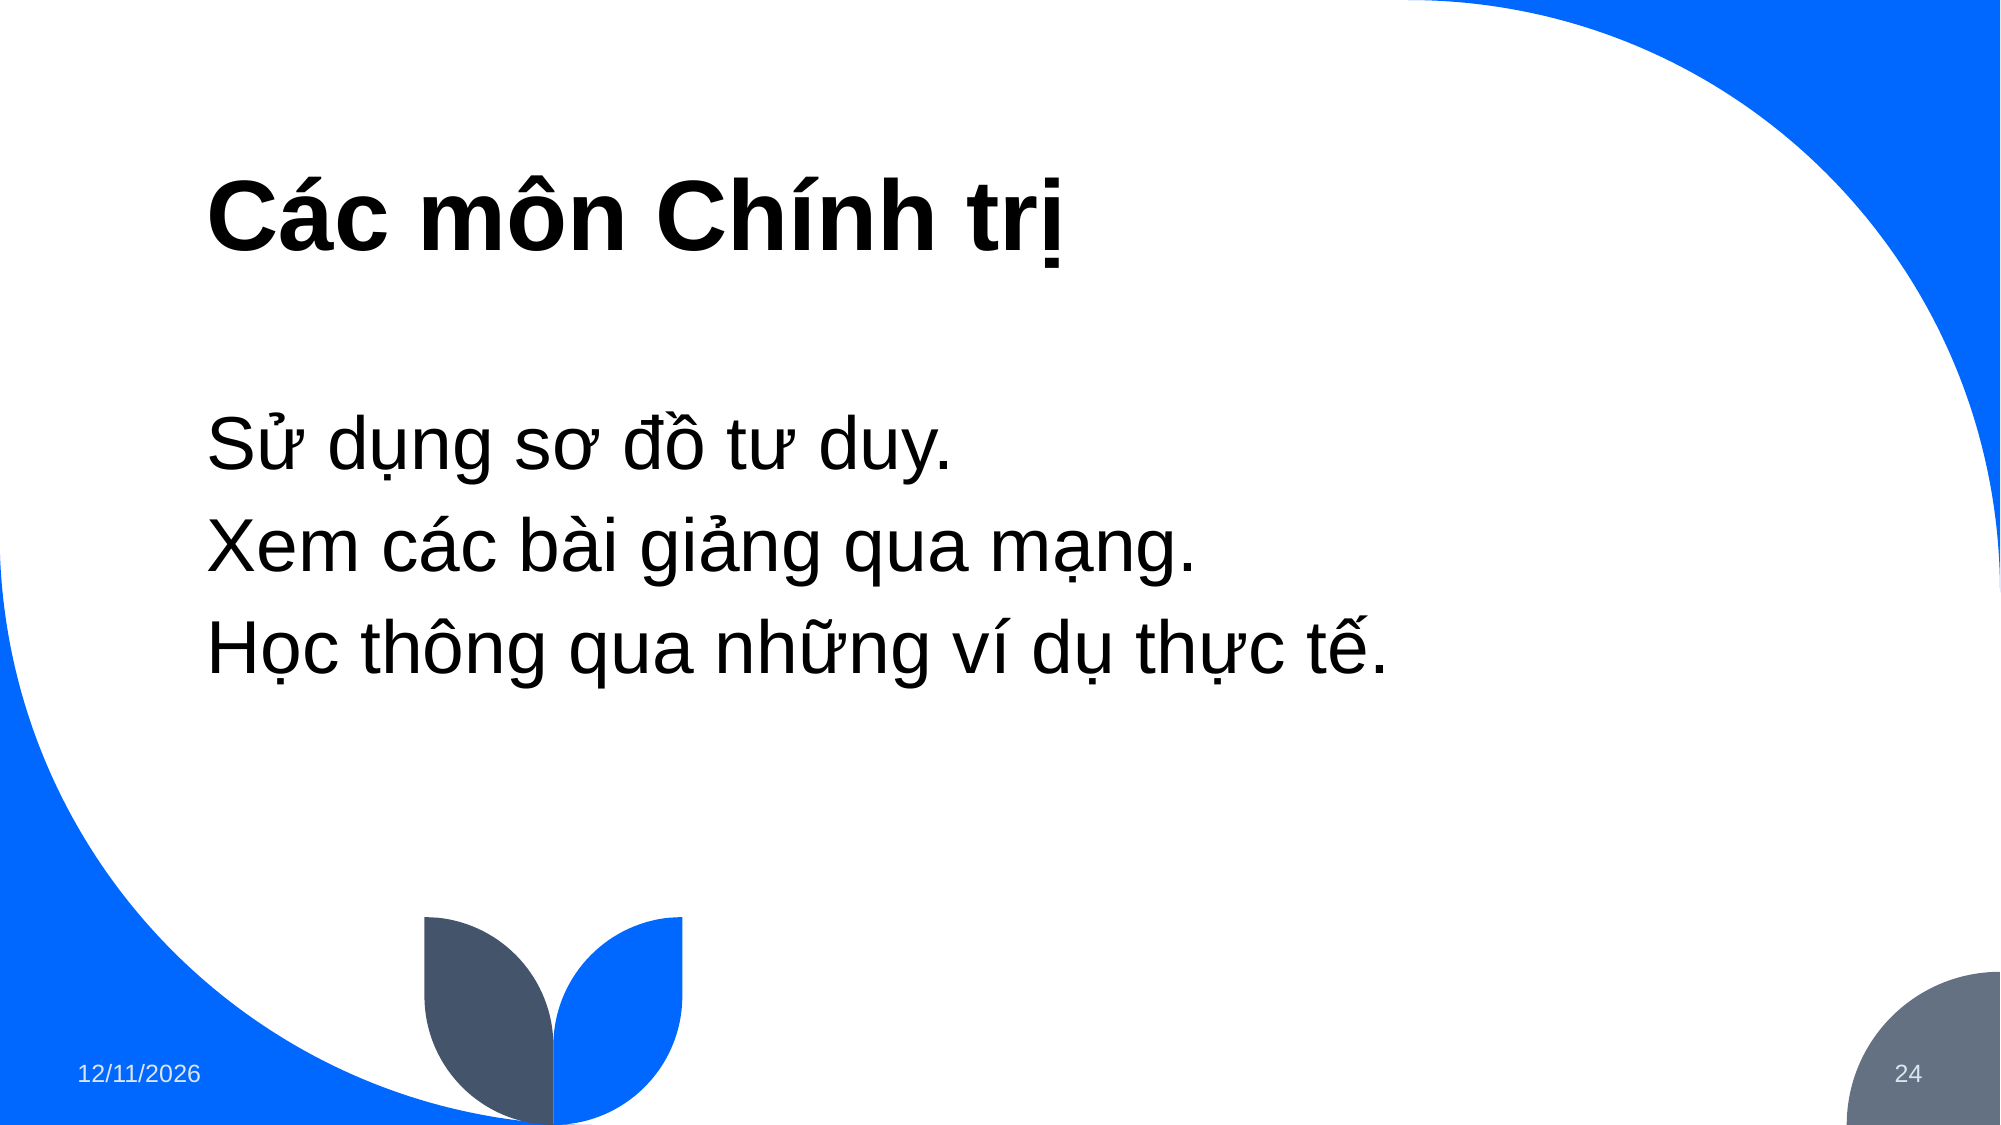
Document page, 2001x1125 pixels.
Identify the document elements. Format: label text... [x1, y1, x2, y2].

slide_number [62, 1042, 353, 1103]
title Các môn Chính trị [191, 62, 1796, 280]
slide_number 24 [1665, 1042, 1938, 1103]
list Sử dụng sơ đồ tư duy. Xem các bài giảng qua mạng. Học thông qua những ví dụ thực tế. [191, 286, 1924, 839]
